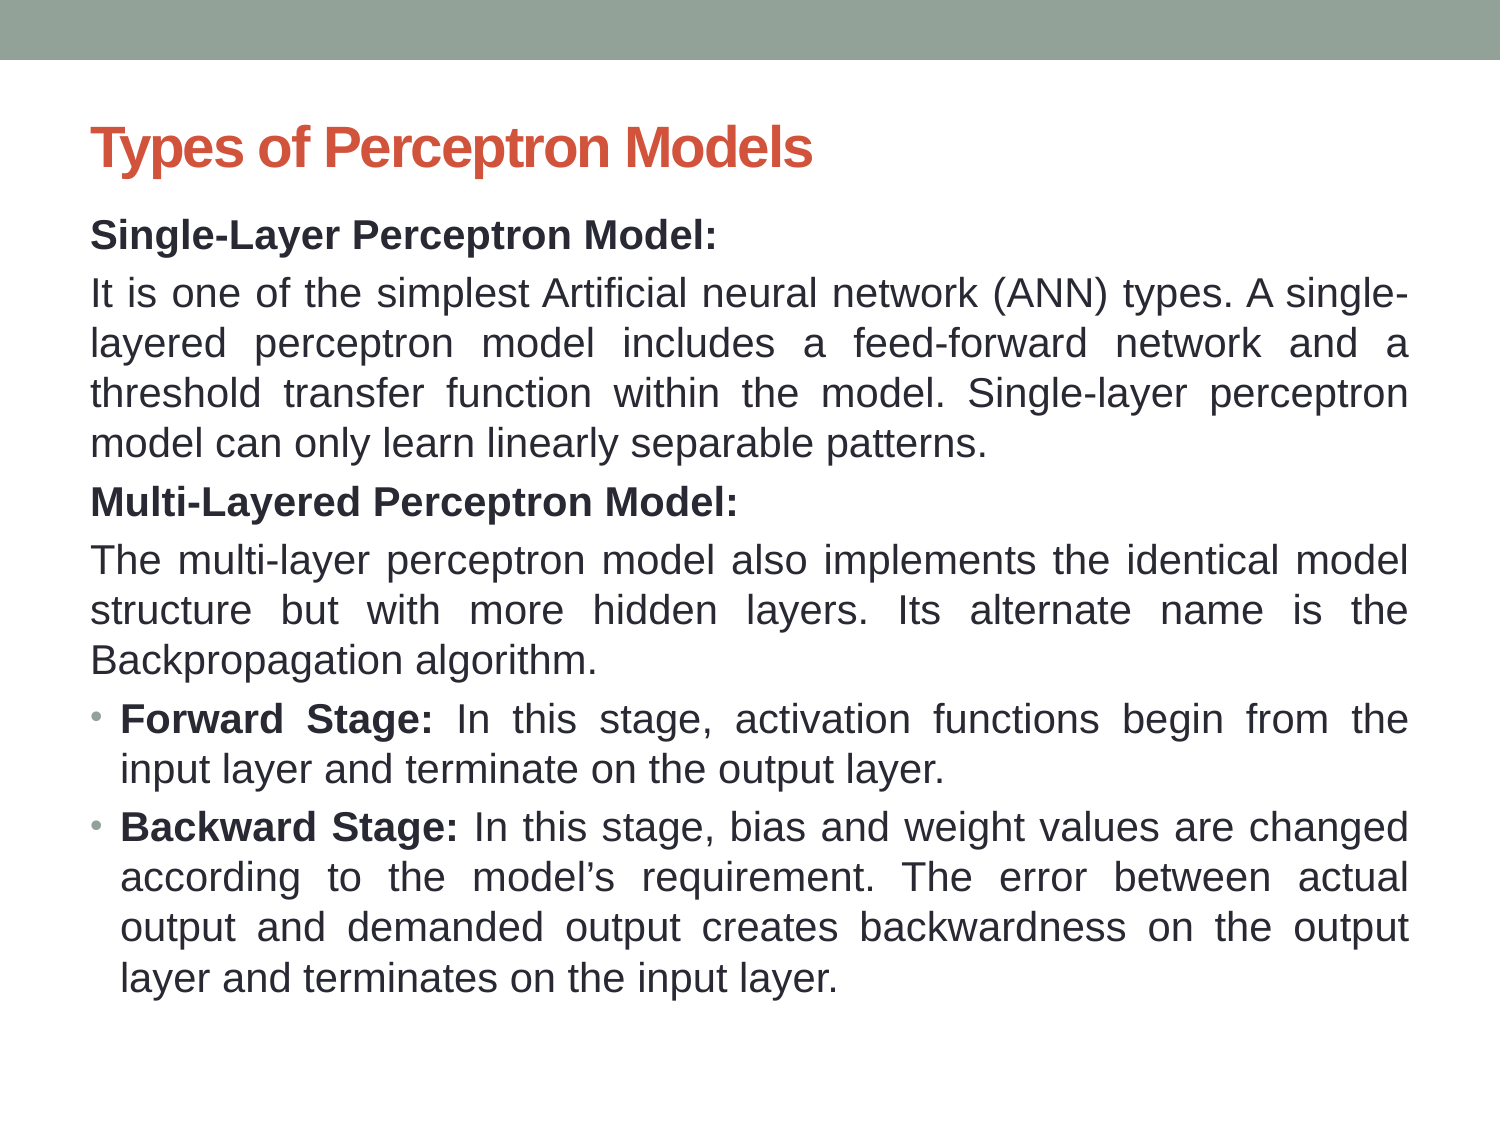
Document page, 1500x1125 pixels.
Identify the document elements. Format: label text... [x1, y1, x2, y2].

title Types of Perceptron Models [75, 87, 1425, 200]
list Single-Layer Perceptron Model: It is one of the simplest Artificial neural network (ANN) types. A single-layered perceptron model includes a feed-forward network and a threshold transfer function within the model. Single-layer perceptron model can only learn linearly separable patterns. Multi-Layered Perceptron Model: The multi-layer perceptron model also implements the identical model structure but with more hidden layers. Its alternate name is the Backpropagation algorithm. Forward Stage: In this stage, activation functions begin from the input layer and terminate on the output layer. Backward Stage: In this stage, bias and weight values are changed according to the model’s requirement. The error between actual output and demanded output creates backwardness on the output layer and terminates on the input layer. [75, 200, 1425, 1063]
